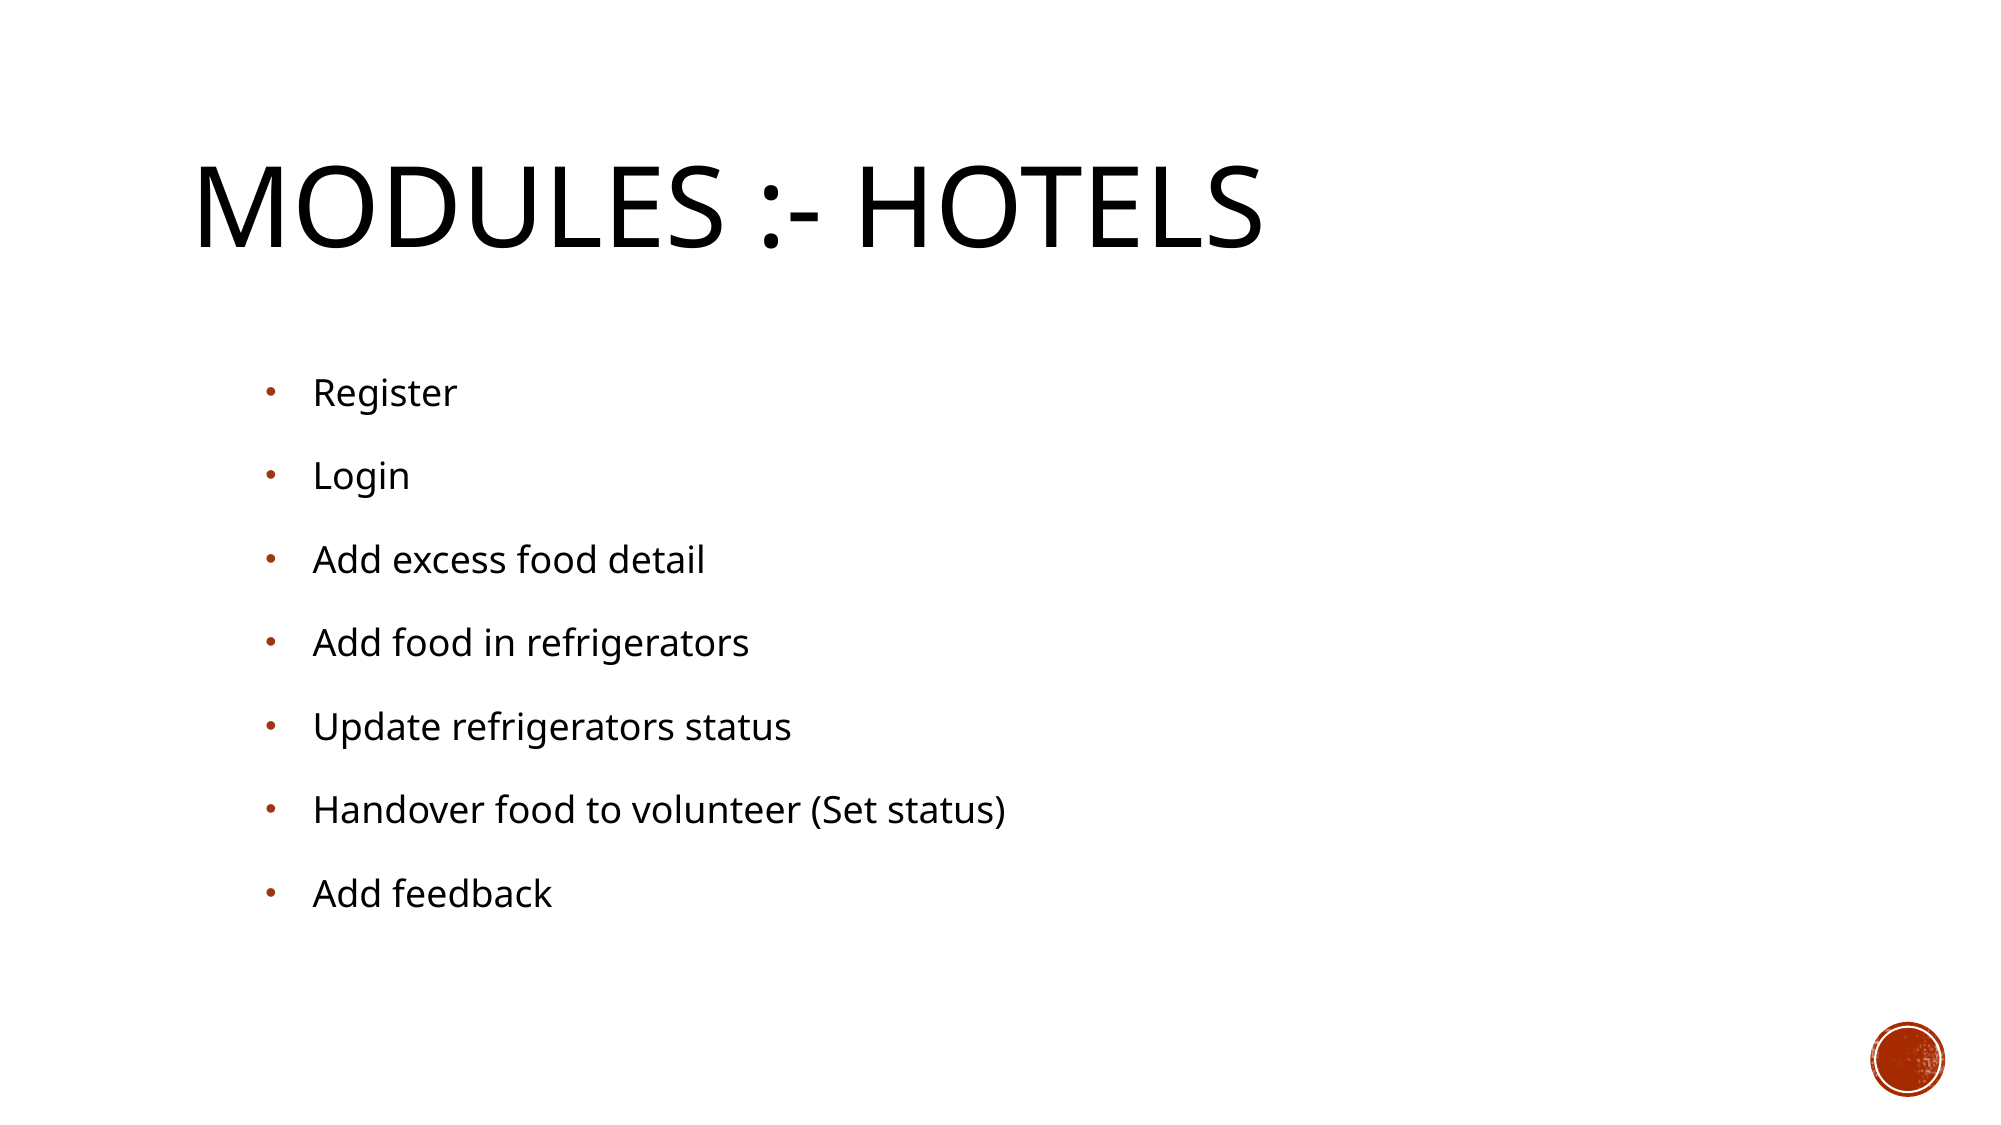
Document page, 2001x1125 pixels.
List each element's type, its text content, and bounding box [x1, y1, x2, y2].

title Modules :- Hotels [175, 79, 1826, 344]
list Register Login Add excess food detail Add food in refrigerators Update refrigerators status Handover food to volunteer (Set status) Add feedback [175, 348, 1826, 1013]
